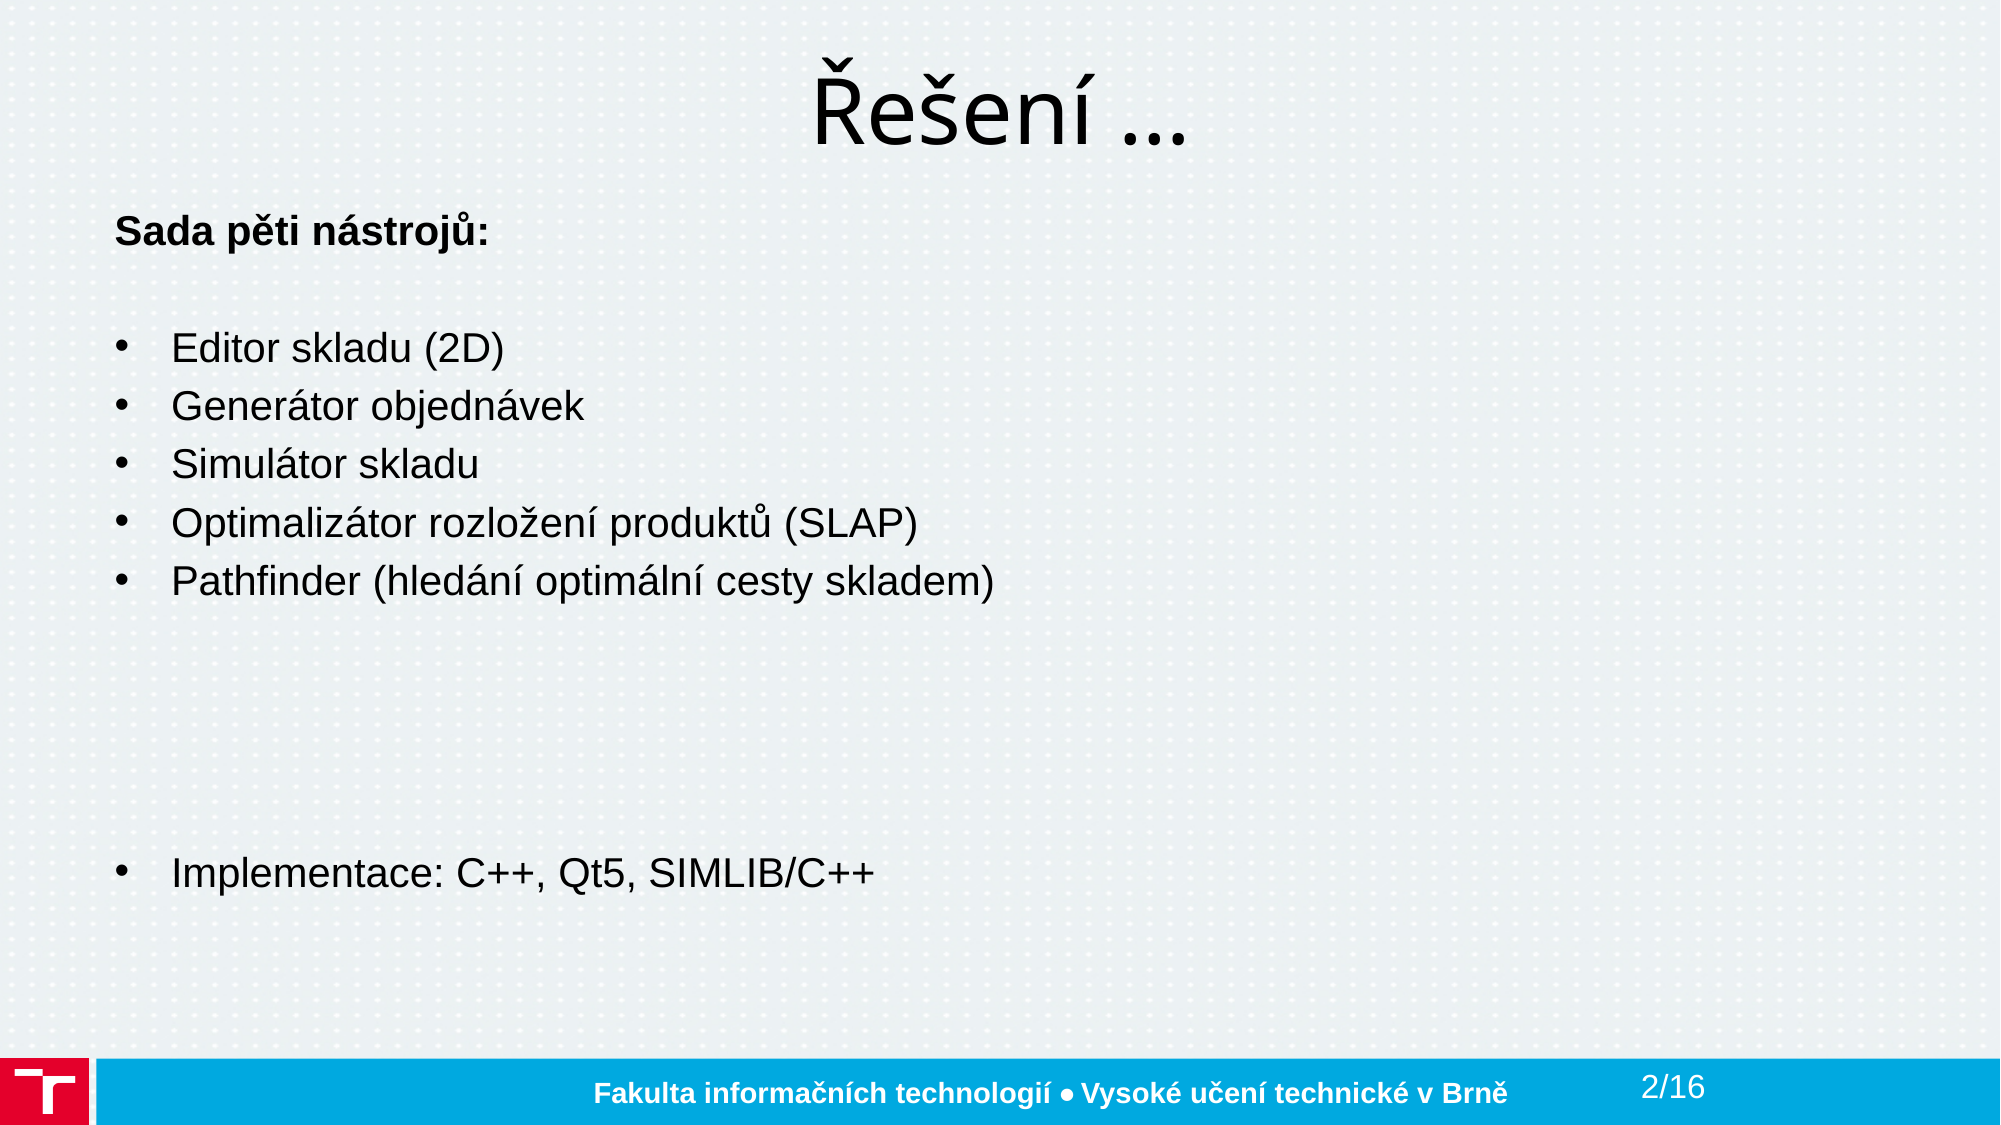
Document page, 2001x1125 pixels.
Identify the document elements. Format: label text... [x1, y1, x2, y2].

text_box 2/16 [1626, 1058, 1768, 1125]
picture [0, 0, 2001, 1125]
text_box Sada pěti nástrojů: Editor skladu (2D) Generátor objednávek Simulátor skladu Optimalizátor rozložení produktů (SLAP) Pathfinder (hledání optimální cesty skladem) Implementace: C++, Qt5, SIMLIB/C++ [99, 196, 1450, 988]
title Řešení … [99, 45, 1900, 233]
